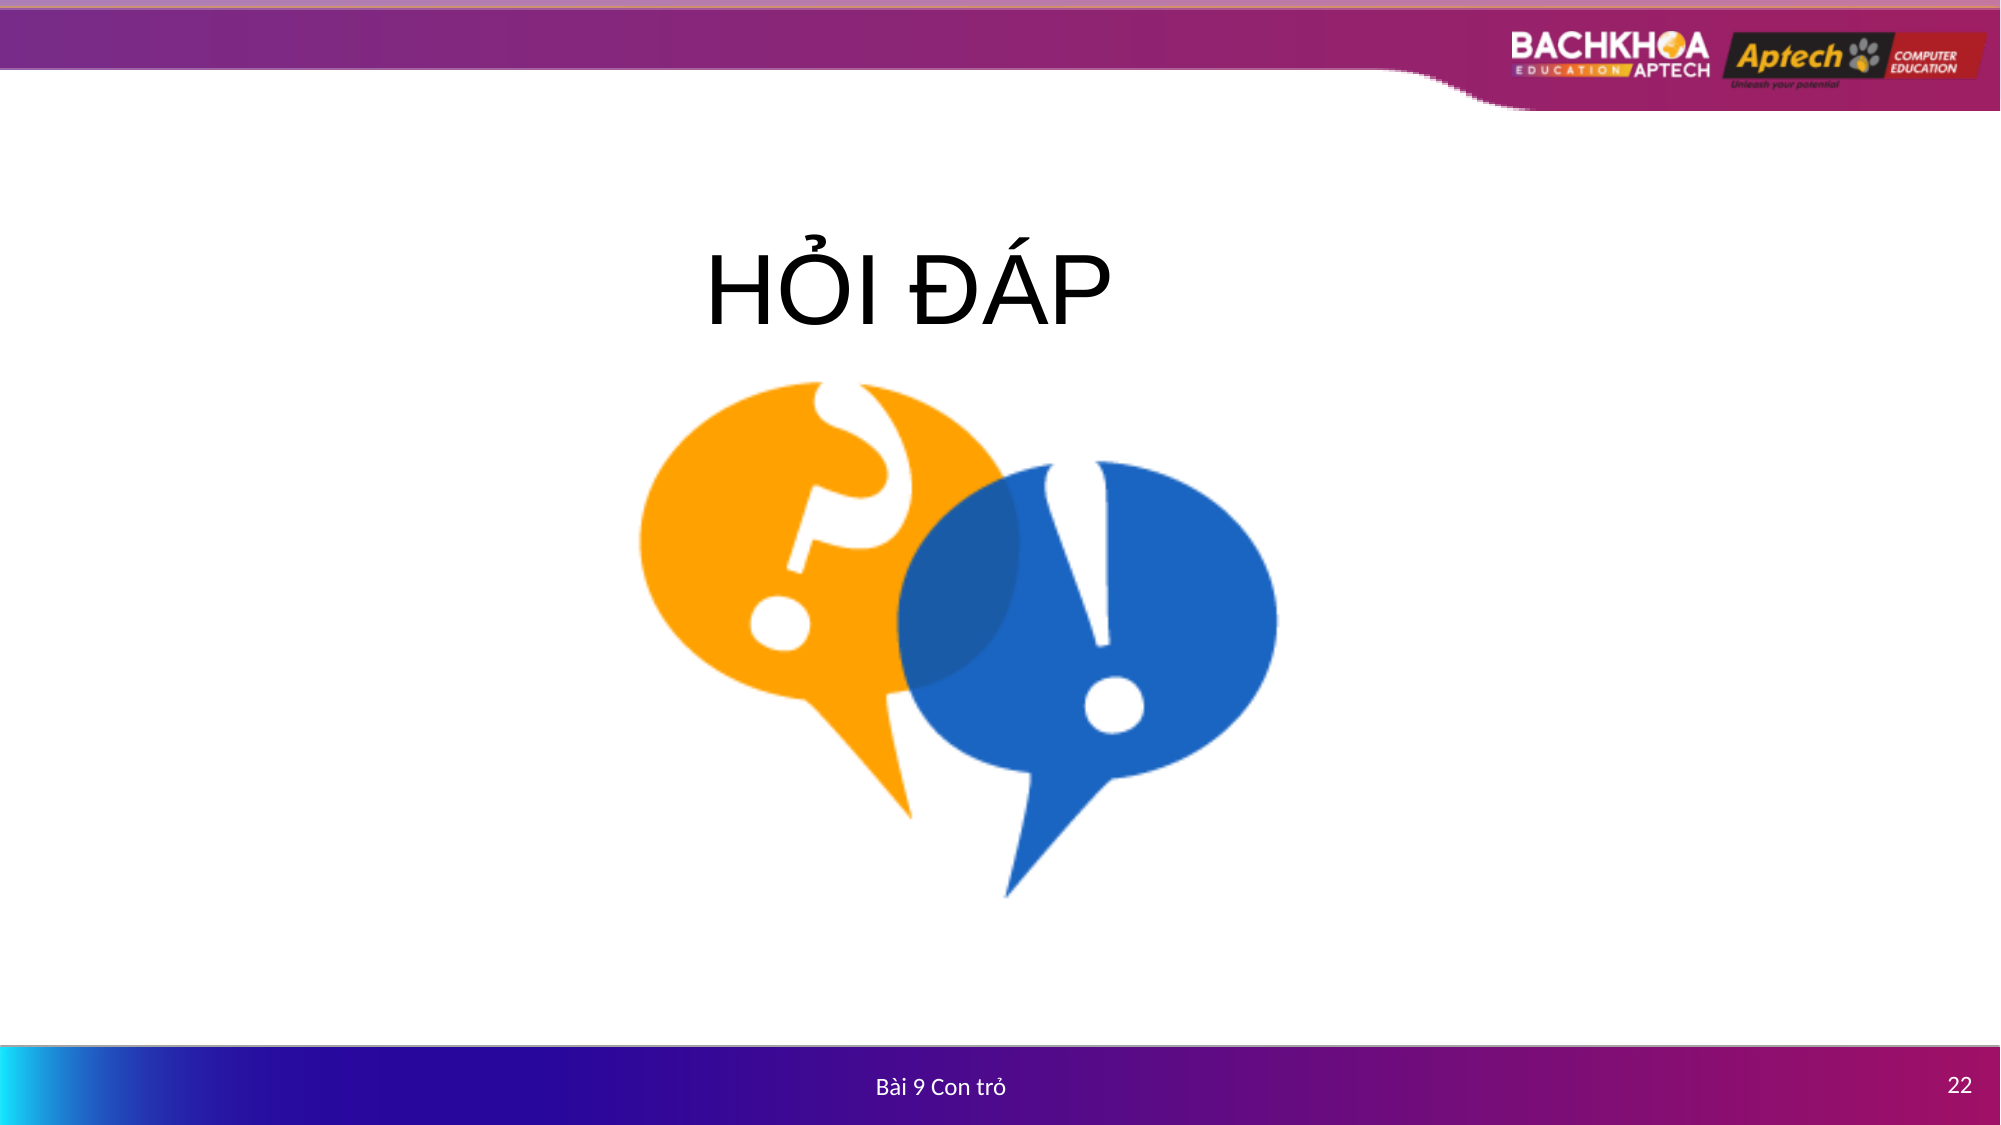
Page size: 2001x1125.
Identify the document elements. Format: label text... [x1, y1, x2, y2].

picture [0, 1045, 2000, 1125]
picture [0, 0, 2001, 111]
title HỎI ĐÁP [272, 112, 1548, 354]
picture [632, 370, 1286, 909]
